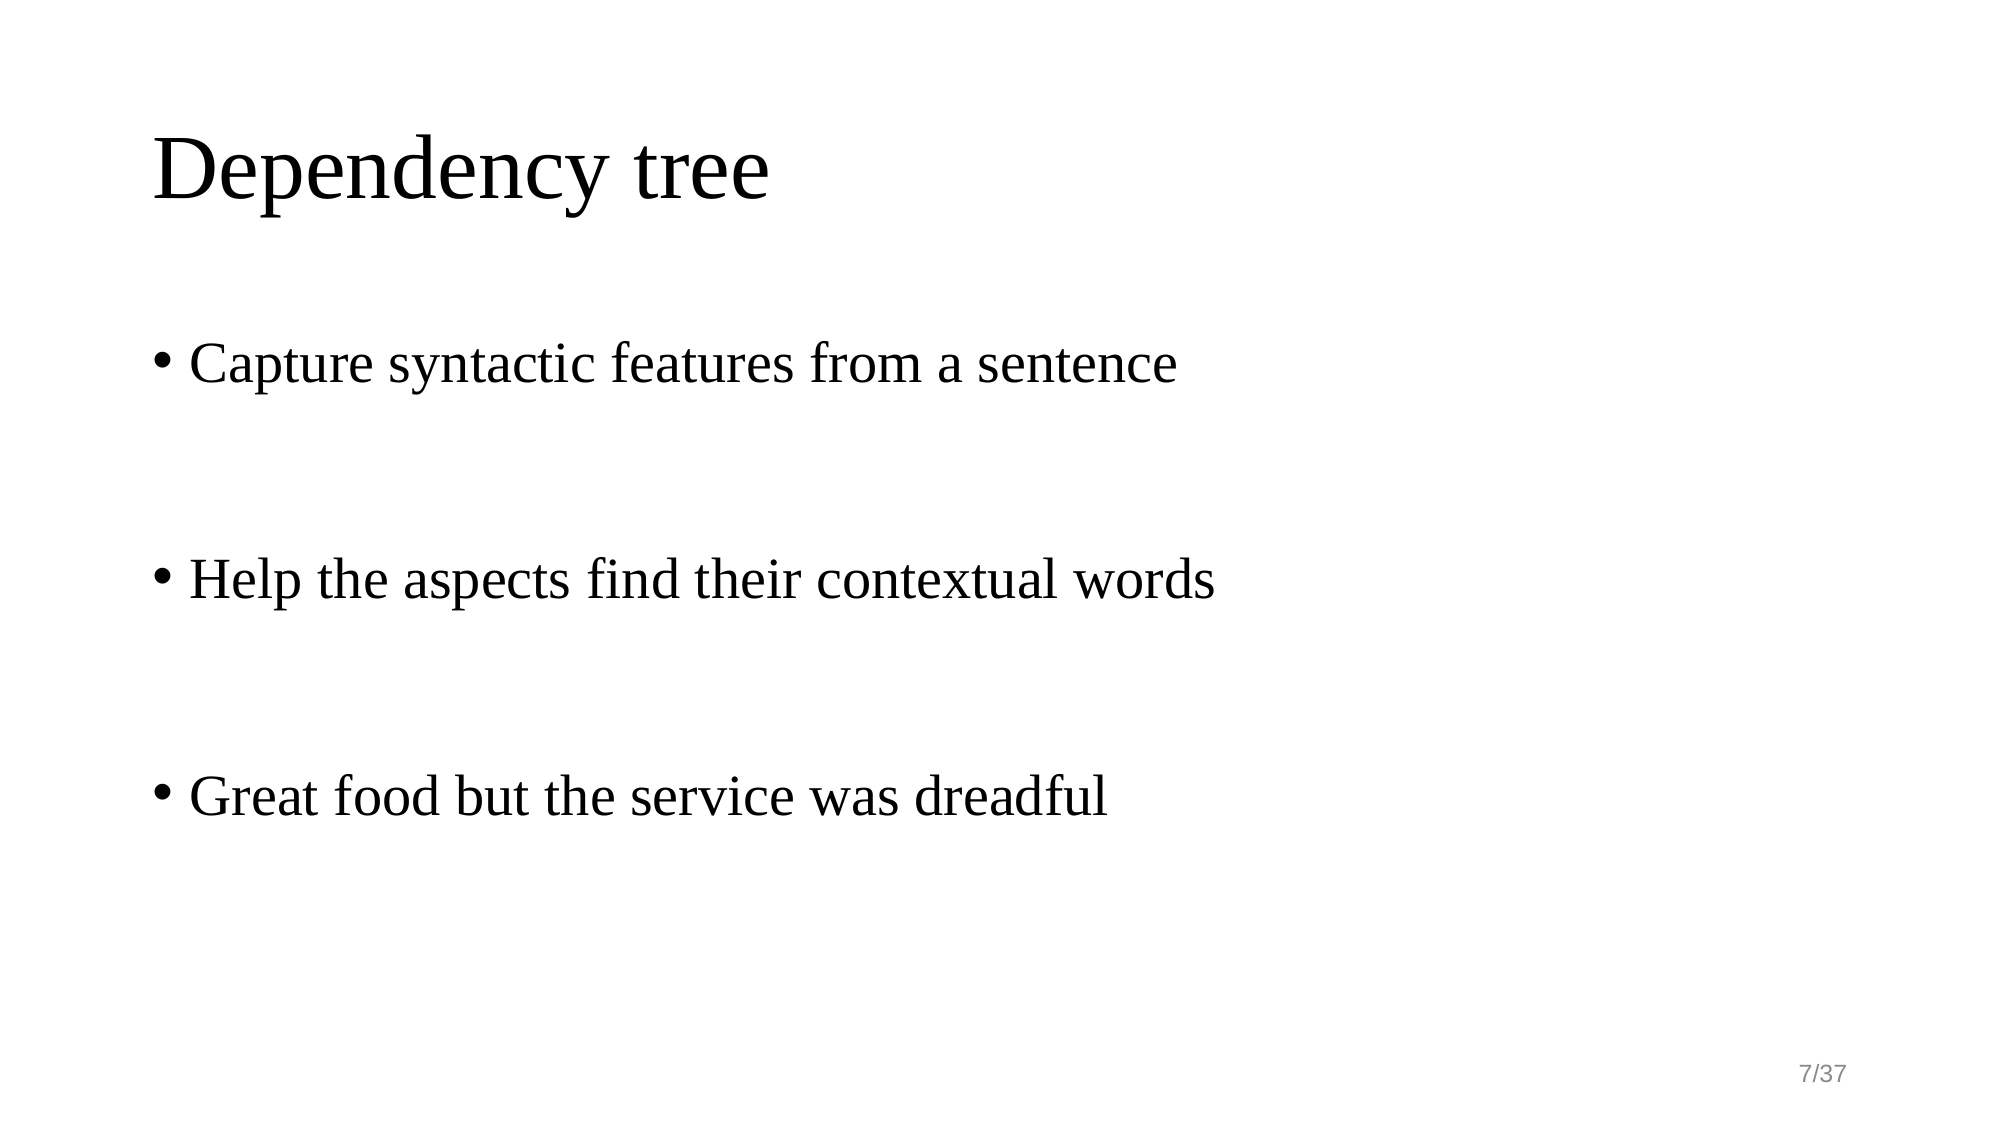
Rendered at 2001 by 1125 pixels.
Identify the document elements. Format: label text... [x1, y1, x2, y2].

slide_number 7/37 [1412, 1042, 1863, 1103]
text_box [137, 632, 1863, 955]
title Dependency tree [137, 59, 1863, 278]
list Capture syntactic features from a sentence Help the aspects find their contextual words Great food but the service was dreadful [137, 299, 1863, 632]
